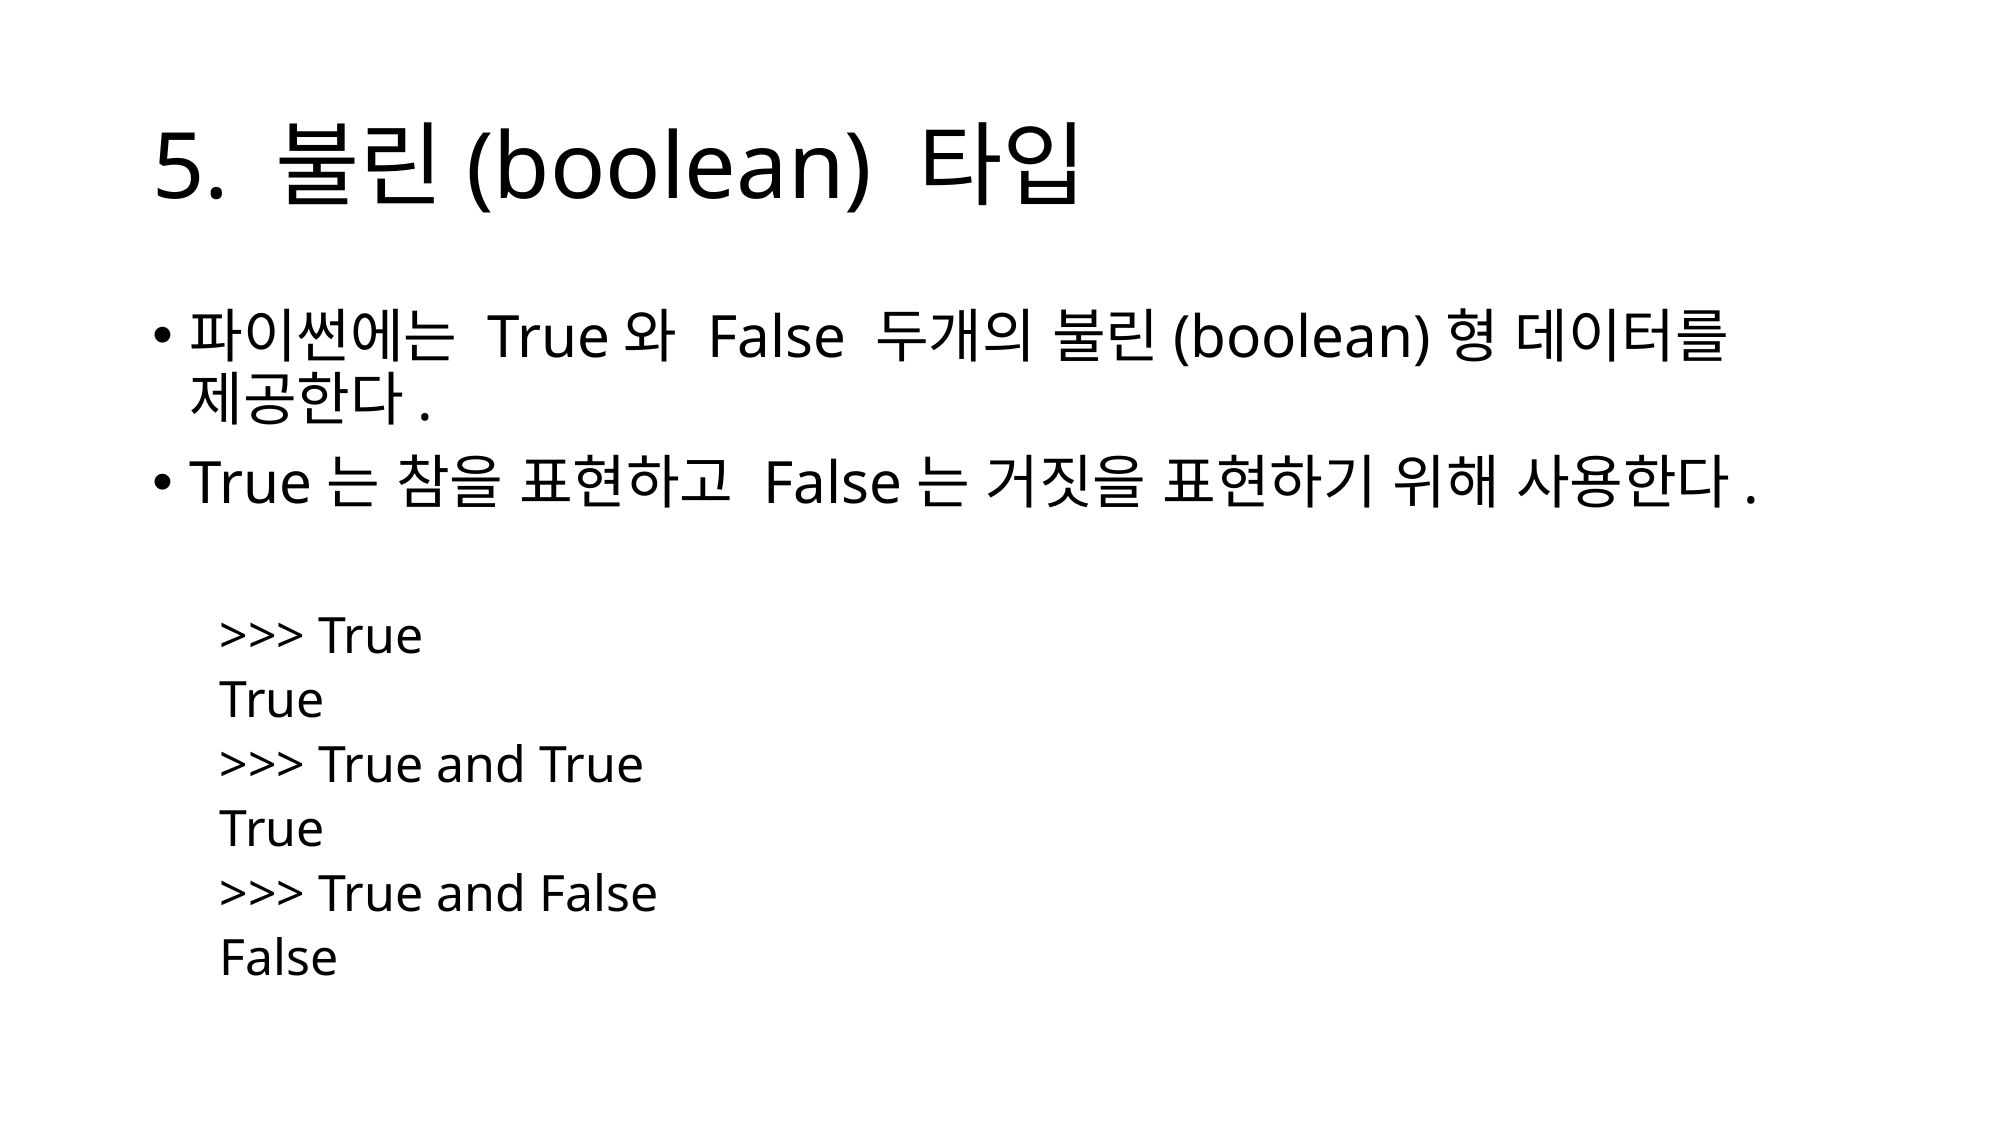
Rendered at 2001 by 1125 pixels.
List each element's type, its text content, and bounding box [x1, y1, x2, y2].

title 5. 불린(boolean) 타입 [137, 59, 1863, 278]
list 파이썬에는 True와 False 두개의 불린(boolean)형 데이터를 제공한다. True는 참을 표현하고 False는 거짓을 표현하기 위해 사용한다. >>> True True >>> True and True True >>> True and False False [137, 299, 1863, 1014]
